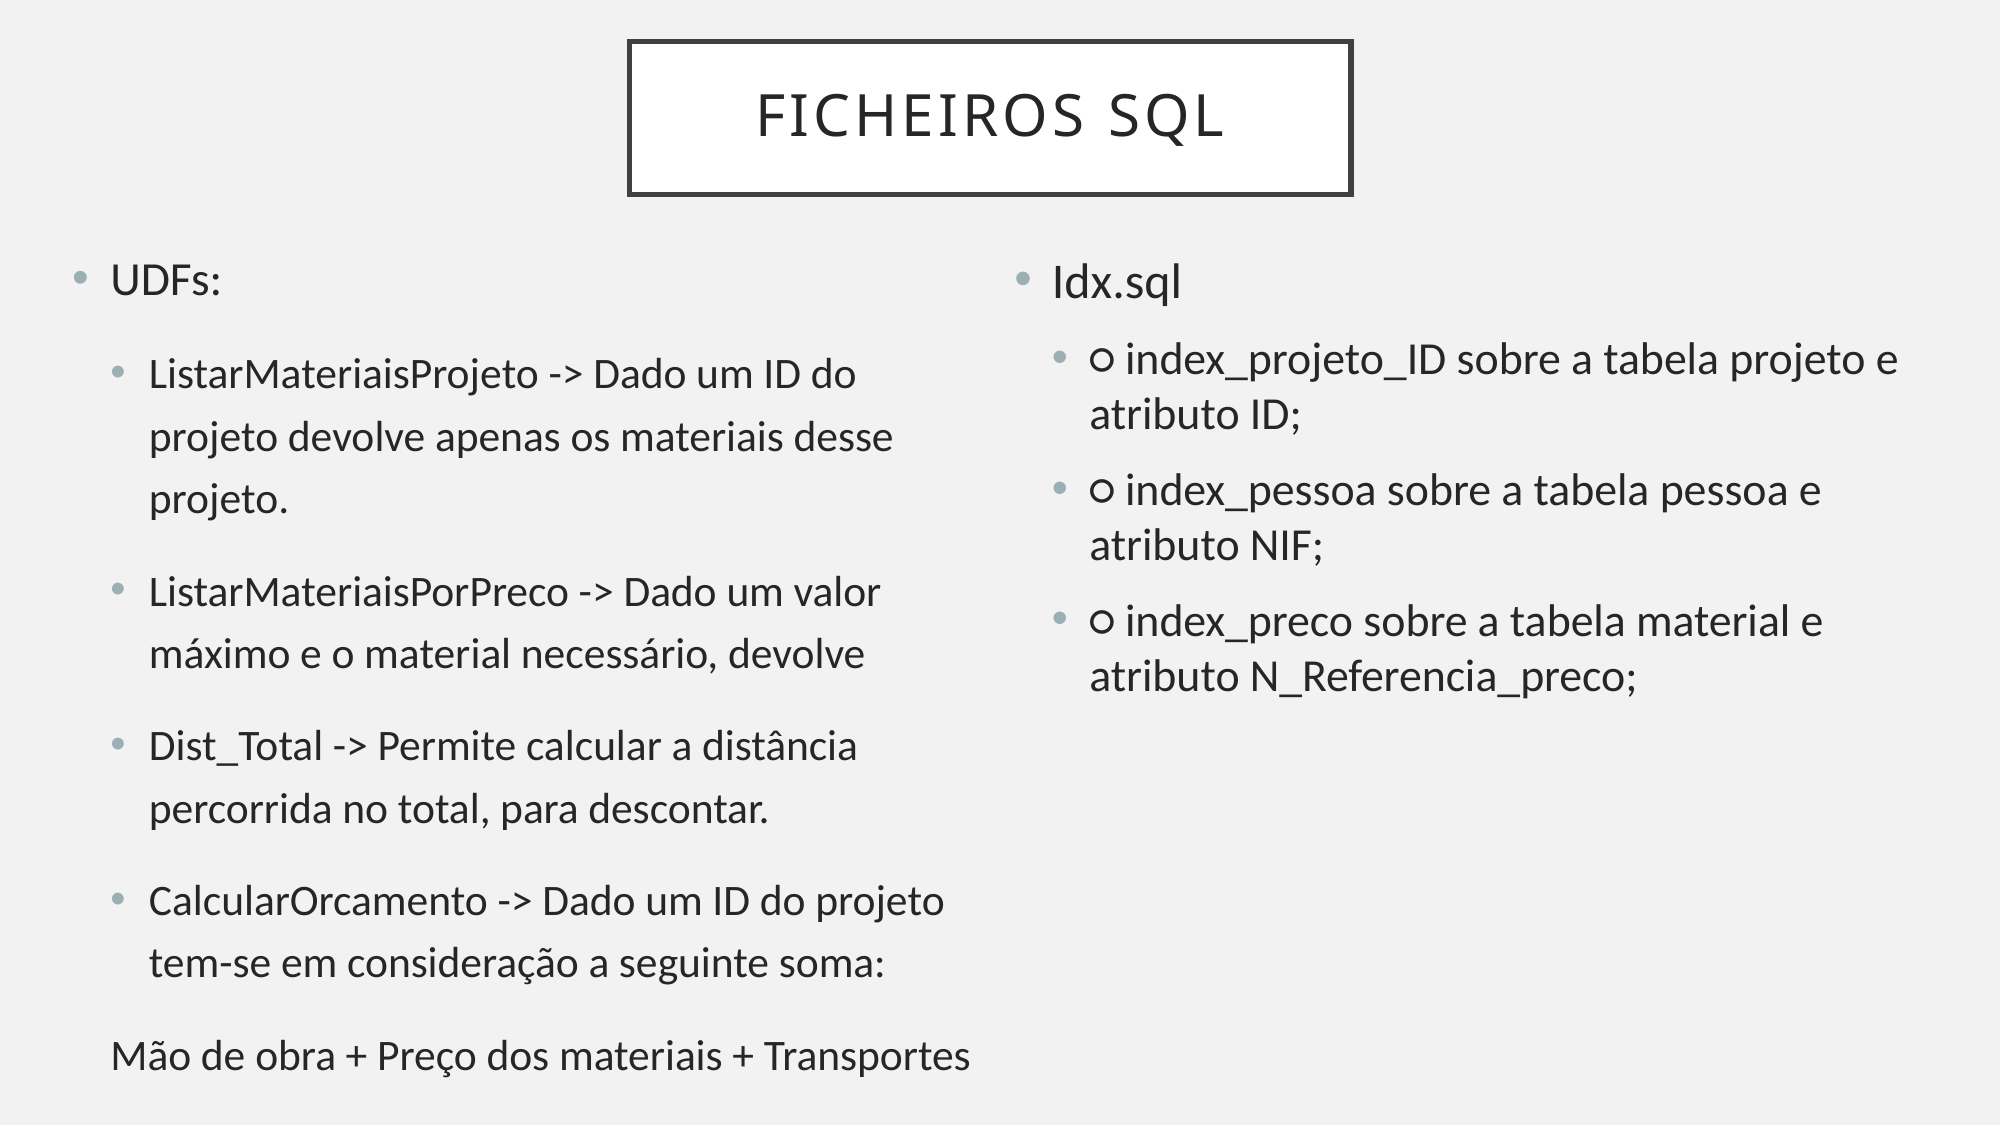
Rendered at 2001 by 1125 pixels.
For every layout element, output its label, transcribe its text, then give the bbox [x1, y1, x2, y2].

list UDFs: ListarMateriaisProjeto -> Dado um ID do projeto devolve apenas os materiais desse projeto. ListarMateriaisPorPreco -> Dado um valor máximo e o material necessário, devolve Dist_Total -> Permite calcular a distância percorrida no total, para descontar. CalcularOrcamento -> Dado um ID do projeto tem-se em consideração a seguinte soma: Mão de obra + Preço dos materiais + Transportes [57, 240, 991, 1108]
text_box Idx.sql ○ index_projeto_ID sobre a tabela projeto e atributo ID; ○ index_pessoa sobre a tabela pessoa e atributo NIF; ○ index_preco sobre a tabela material e atributo N_Referencia_preco; [999, 240, 1933, 1083]
title Ficheiros sql [627, 39, 1354, 197]
